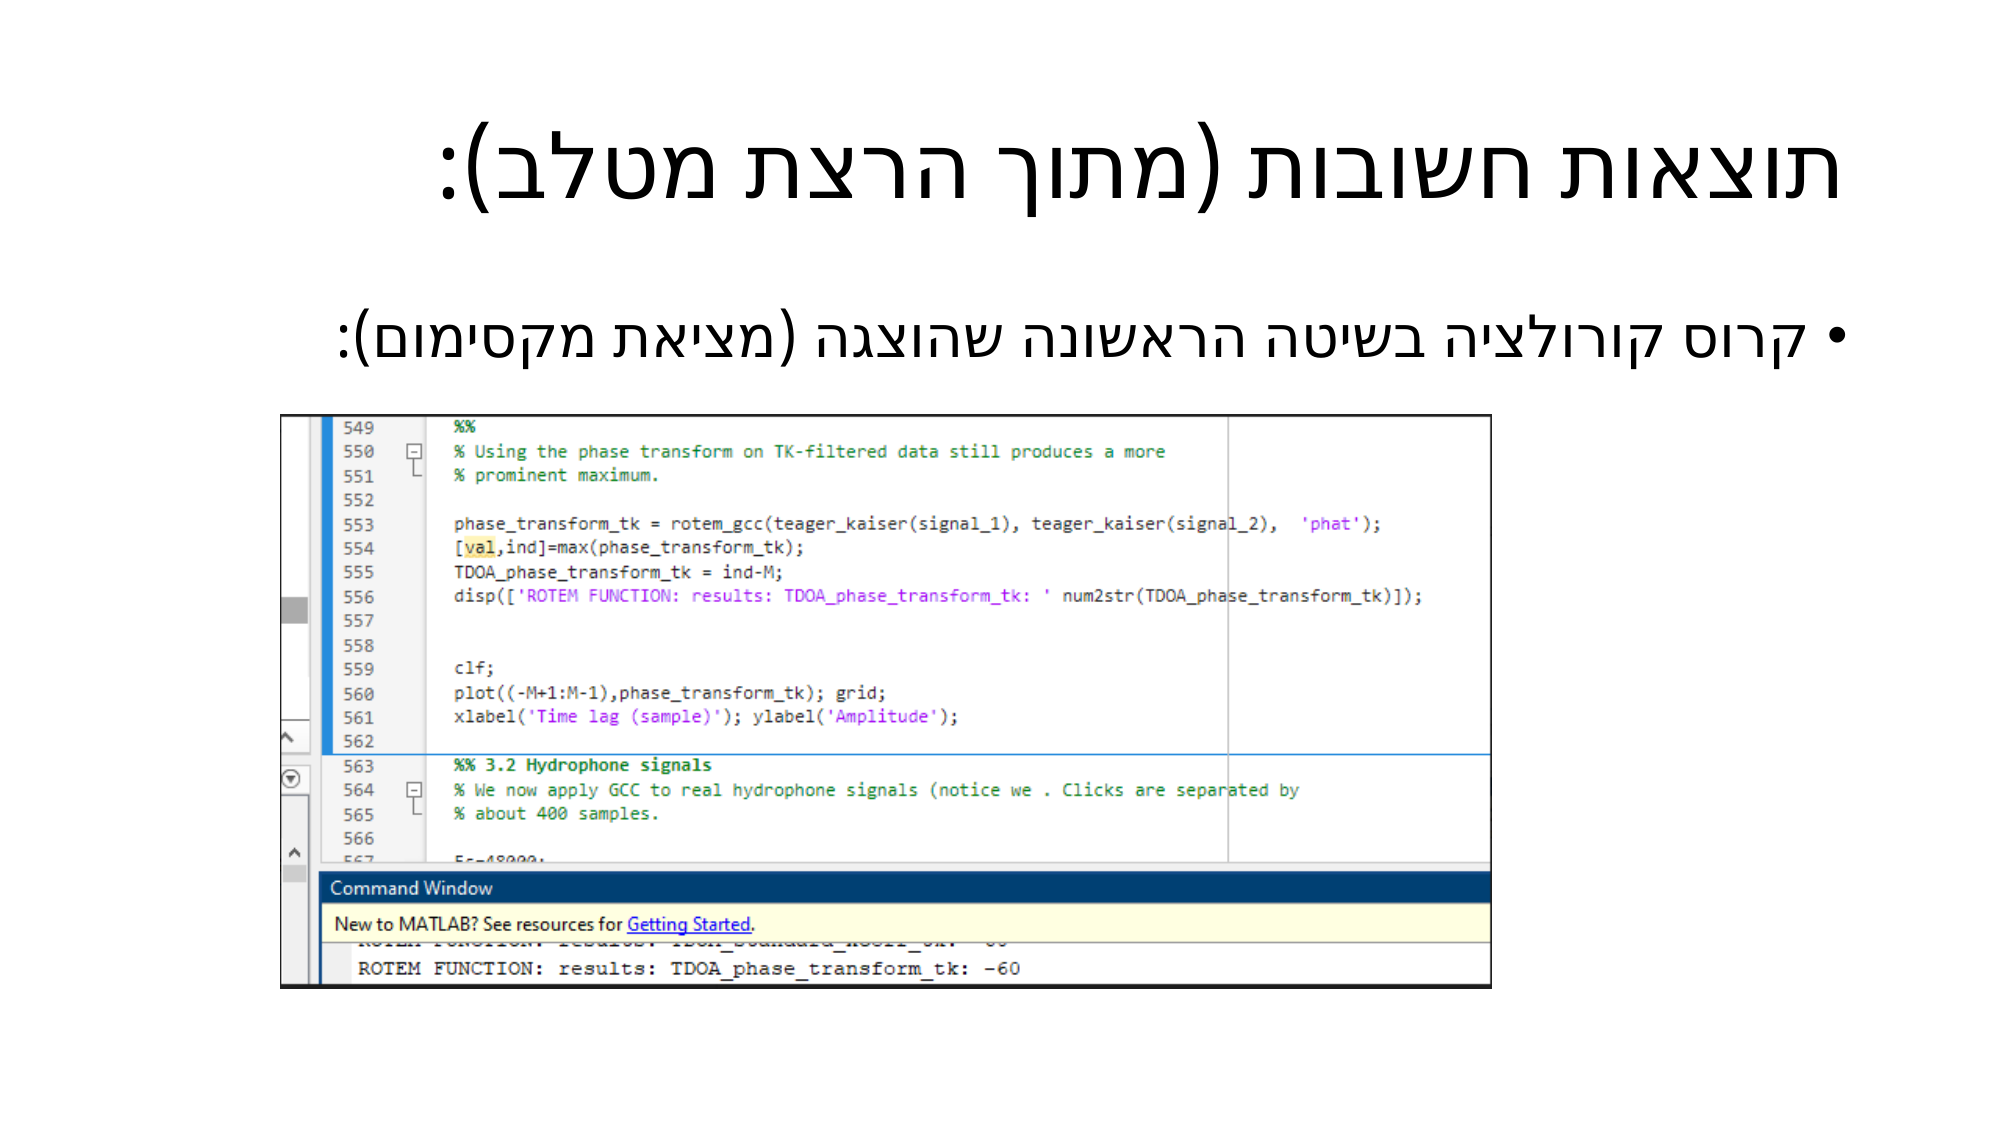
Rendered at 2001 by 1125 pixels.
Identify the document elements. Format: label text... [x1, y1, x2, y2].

title תוצאות חשובות (מתוך הרצת מטלב): [137, 59, 1863, 278]
picture [280, 414, 1492, 989]
list קרוס קורולציה בשיטה הראשונה שהוצגה (מציאת מקסימום): [137, 299, 1863, 1014]
